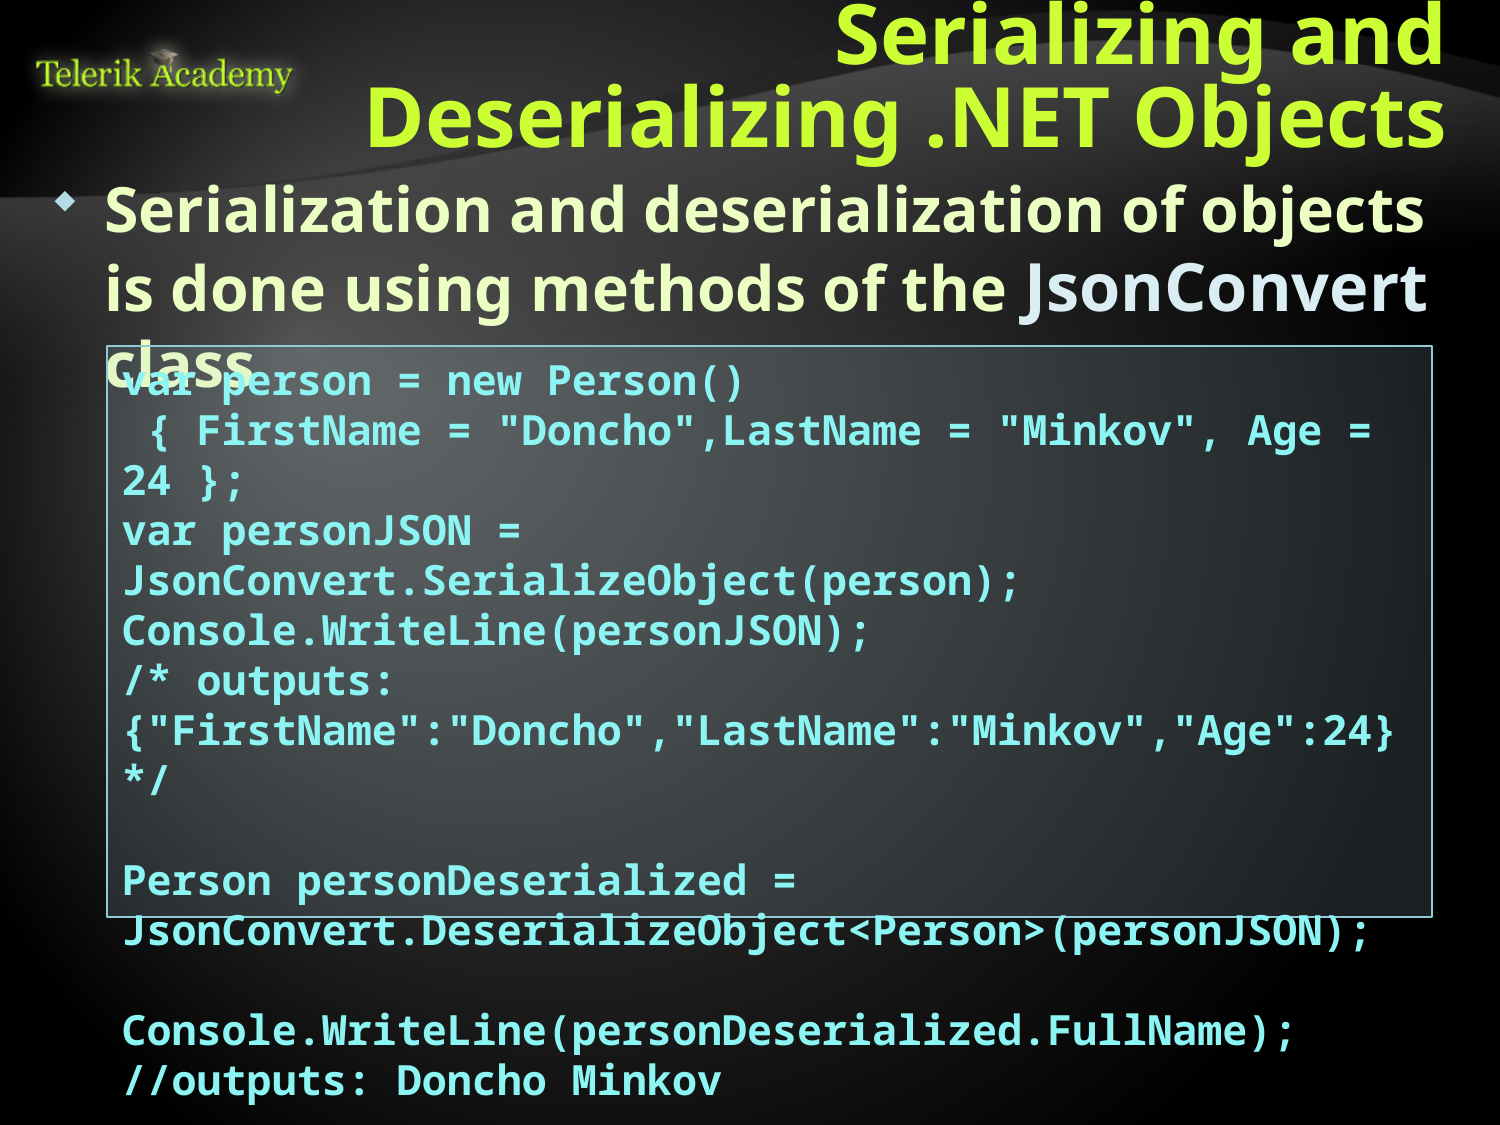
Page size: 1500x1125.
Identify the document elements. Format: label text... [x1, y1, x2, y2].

title Serializing and Deserializing .NET Objects [300, 12, 1463, 150]
list var person = new Person() { FirstName = "Doncho",LastName = "Minkov", Age = 24 }; var personJSON = JsonConvert.SerializeObject(person); Console.WriteLine(personJSON); /* outputs: {"FirstName":"Doncho","LastName":"Minkov","Age":24} */ Person personDeserialized = JsonConvert.DeserializeObject<Person>(personJSON); Console.WriteLine(personDeserialized.FullName); //outputs: Doncho Minkov [106, 345, 1433, 918]
picture [0, 0, 1500, 1125]
list Serialization and deserialization of objects is done using methods of the JsonConvert class [37, 162, 1463, 335]
